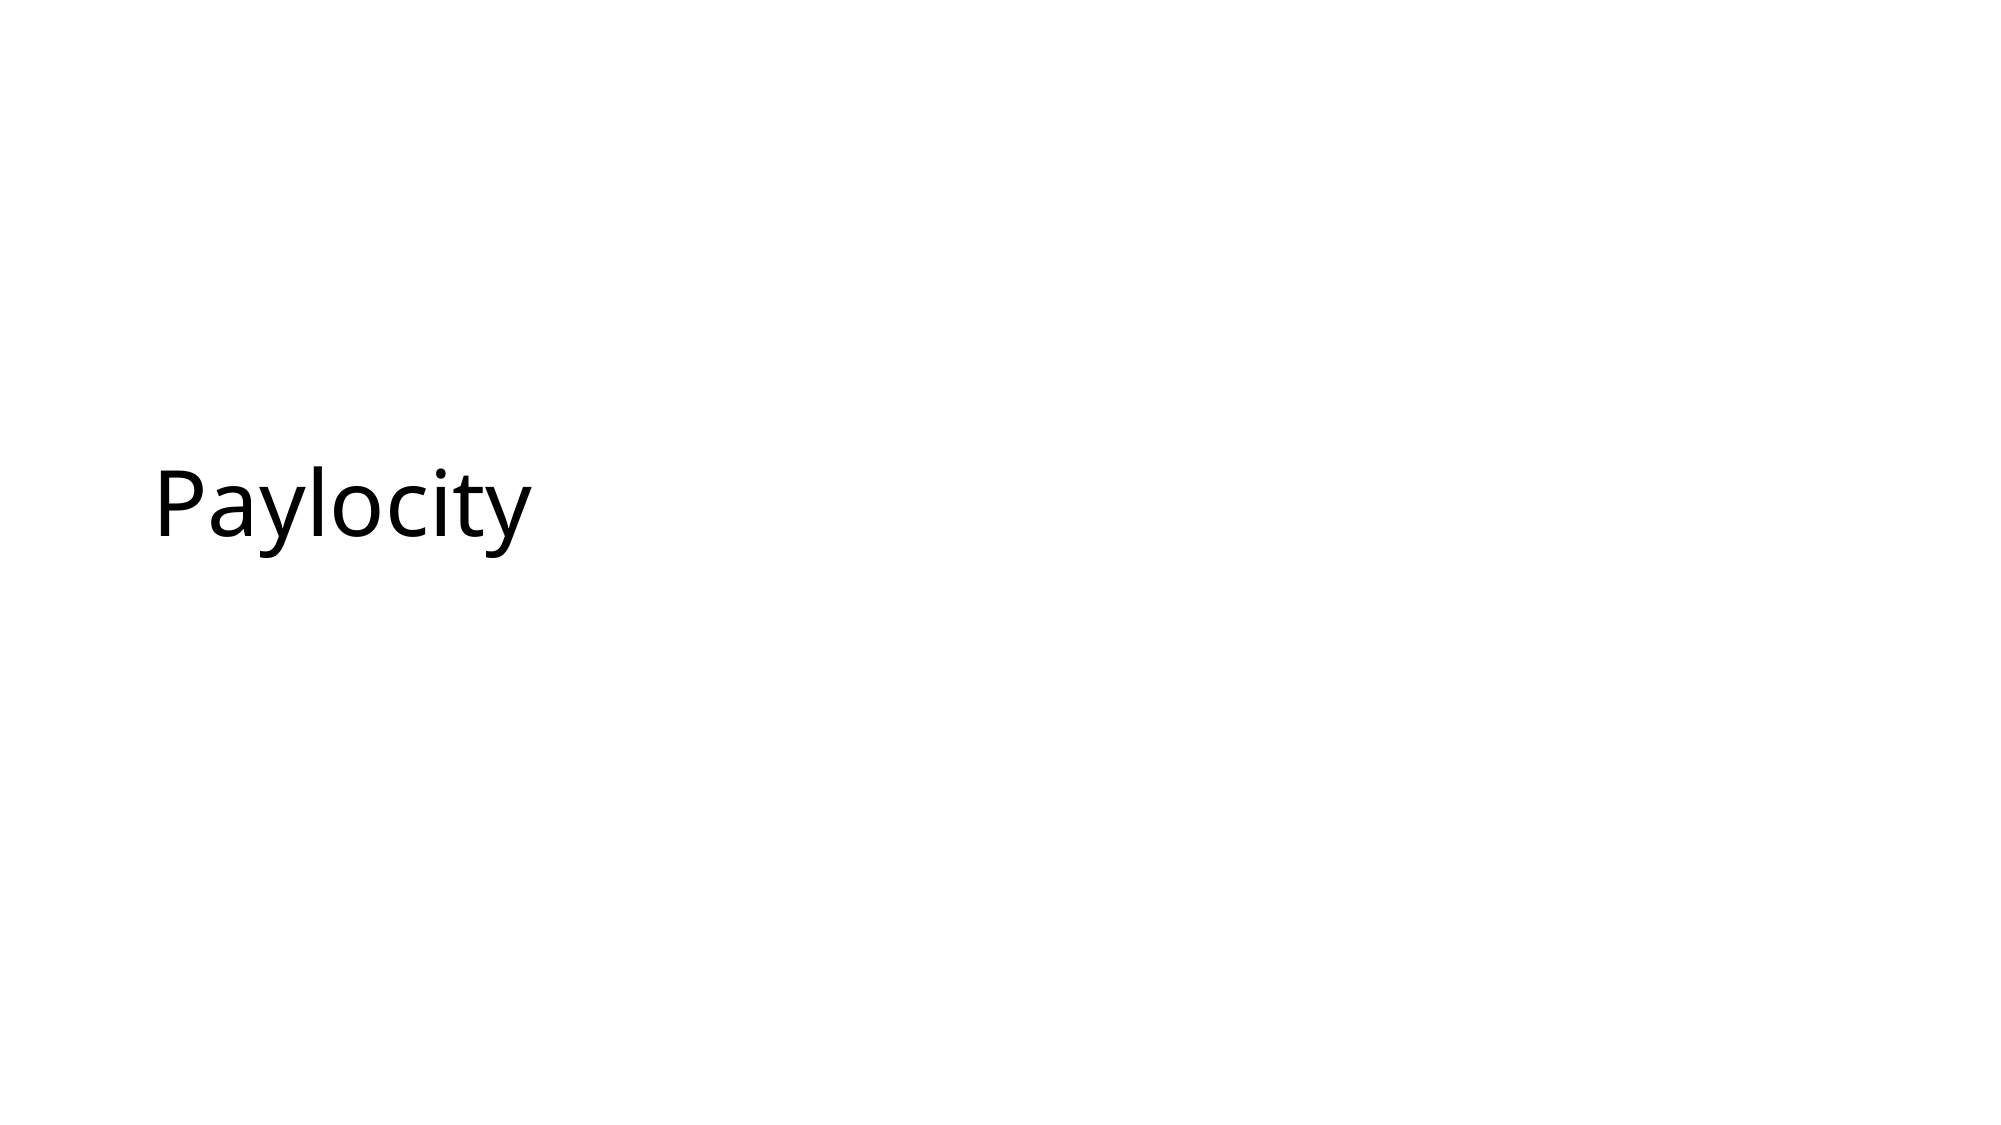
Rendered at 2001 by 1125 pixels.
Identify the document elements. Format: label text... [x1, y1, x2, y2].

title Paylocity [137, 397, 1863, 616]
